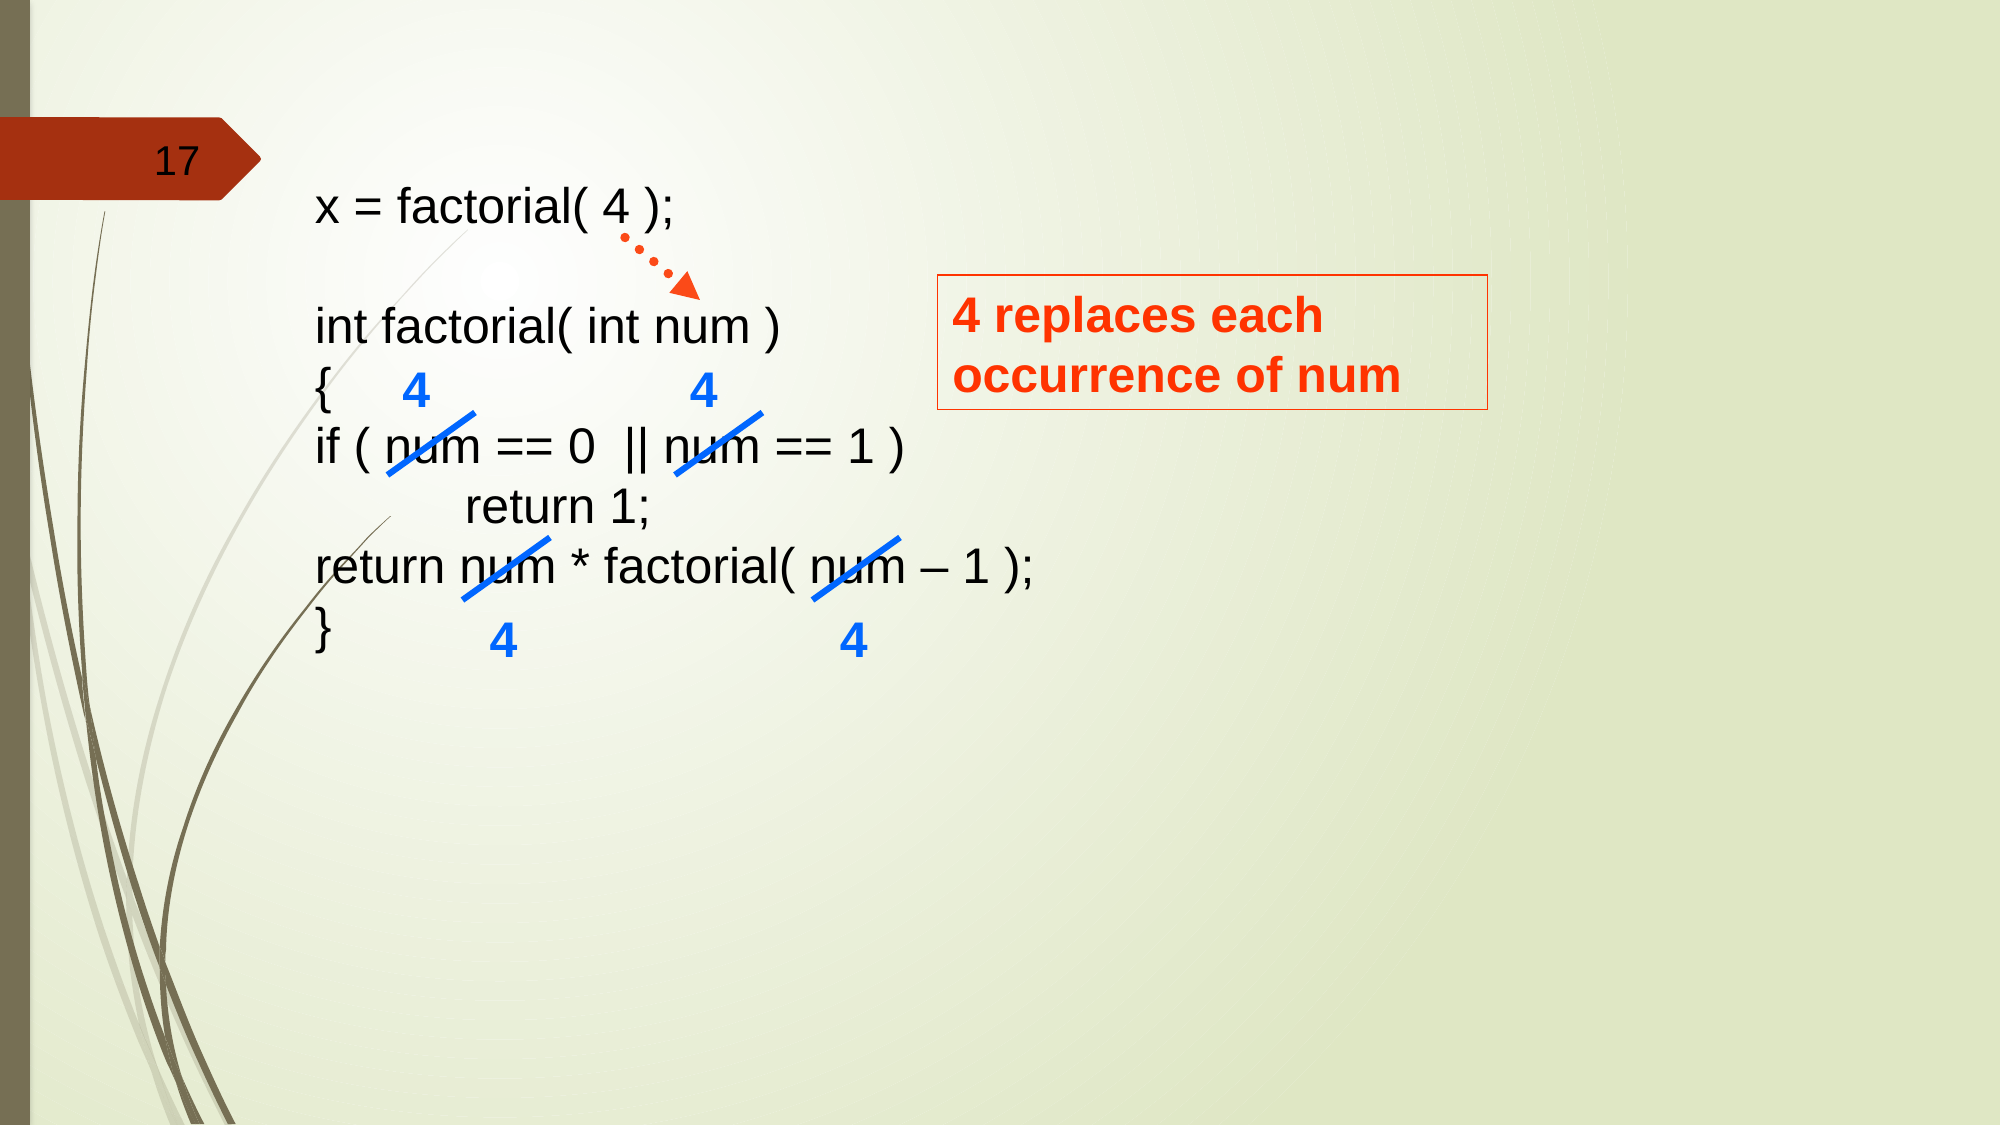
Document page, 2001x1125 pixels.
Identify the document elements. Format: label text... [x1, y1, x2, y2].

text_box [686, 287, 700, 300]
text_box 4 [474, 599, 550, 675]
text_box 4 [824, 599, 900, 675]
text_box 4 [674, 349, 750, 425]
text_box 4 [387, 349, 463, 425]
slide_number 17 [87, 129, 216, 190]
text_box x = factorial( 4 ); int factorial( int num ) { if ( num == 0 || num == 1 ) return 1; return num * factorial( num – 1 ); } [299, 165, 1063, 746]
text_box 4 replaces each occurrence of num [937, 274, 1488, 410]
